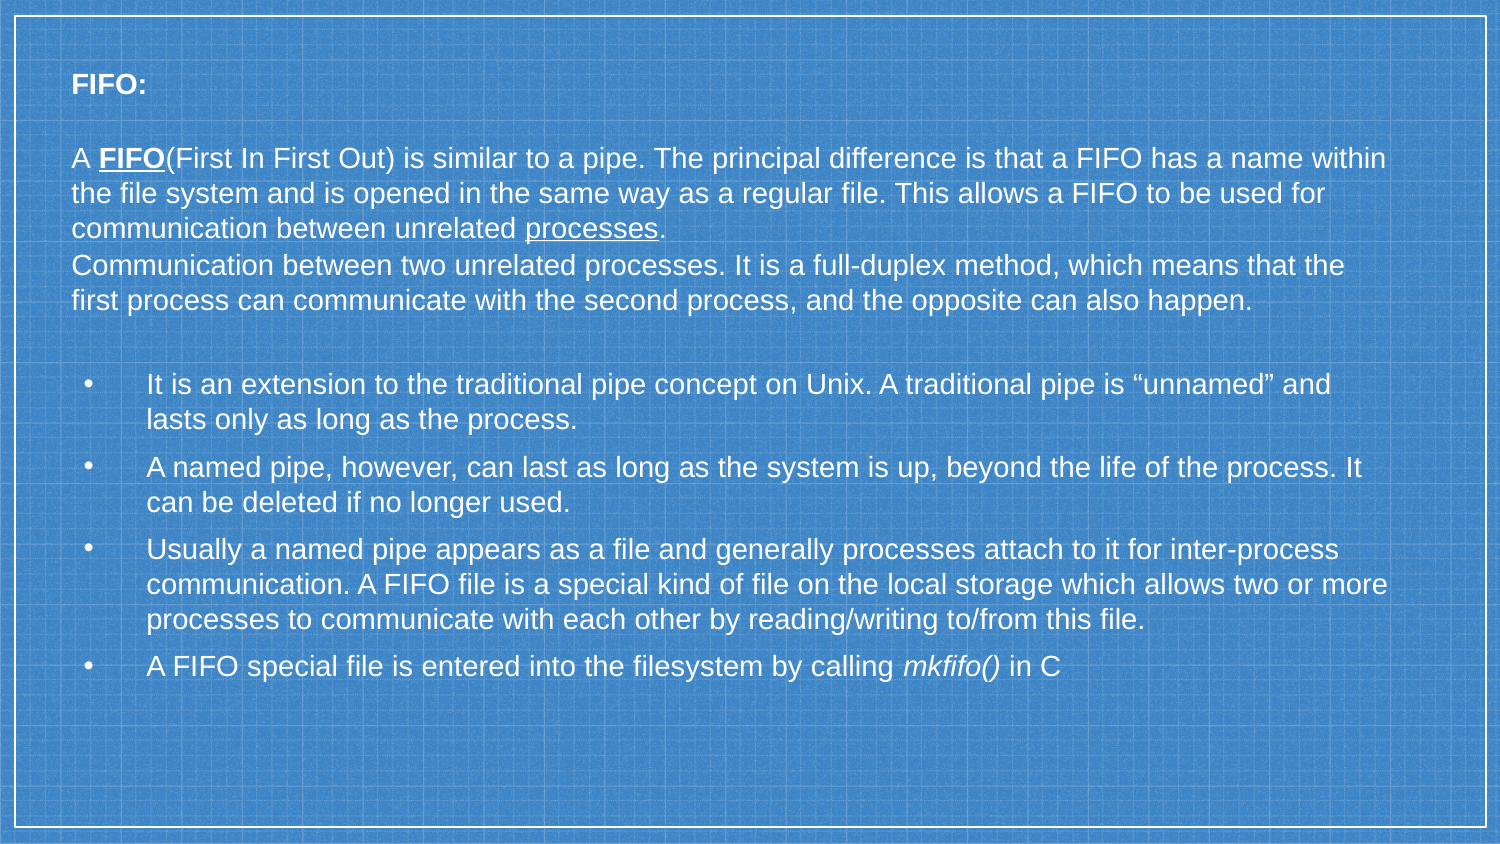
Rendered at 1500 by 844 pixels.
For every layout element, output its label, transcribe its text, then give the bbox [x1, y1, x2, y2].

list FIFO: A FIFO(First In First Out) is similar to a pipe. The principal difference is that a FIFO has a name within the file system and is opened in the same way as a regular file. This allows a FIFO to be used for communication between unrelated processes. Communication between two unrelated processes. It is a full-duplex method, which means that the first process can communicate with the second process, and the opposite can also happen. It is an extension to the traditional pipe concept on Unix. A traditional pipe is “unnamed” and lasts only as long as the process. A named pipe, however, can last as long as the system is up, beyond the life of the process. It can be deleted if no longer used. Usually a named pipe appears as a file and generally processes attach to it for inter-process communication. A FIFO file is a special kind of file on the local storage which allows two or more processes to communicate with each other by reading/writing to/from this file. A FIFO special file is entered into the filesystem by calling mkfifo() in C [56, 50, 1417, 782]
picture [0, 0, 1500, 844]
